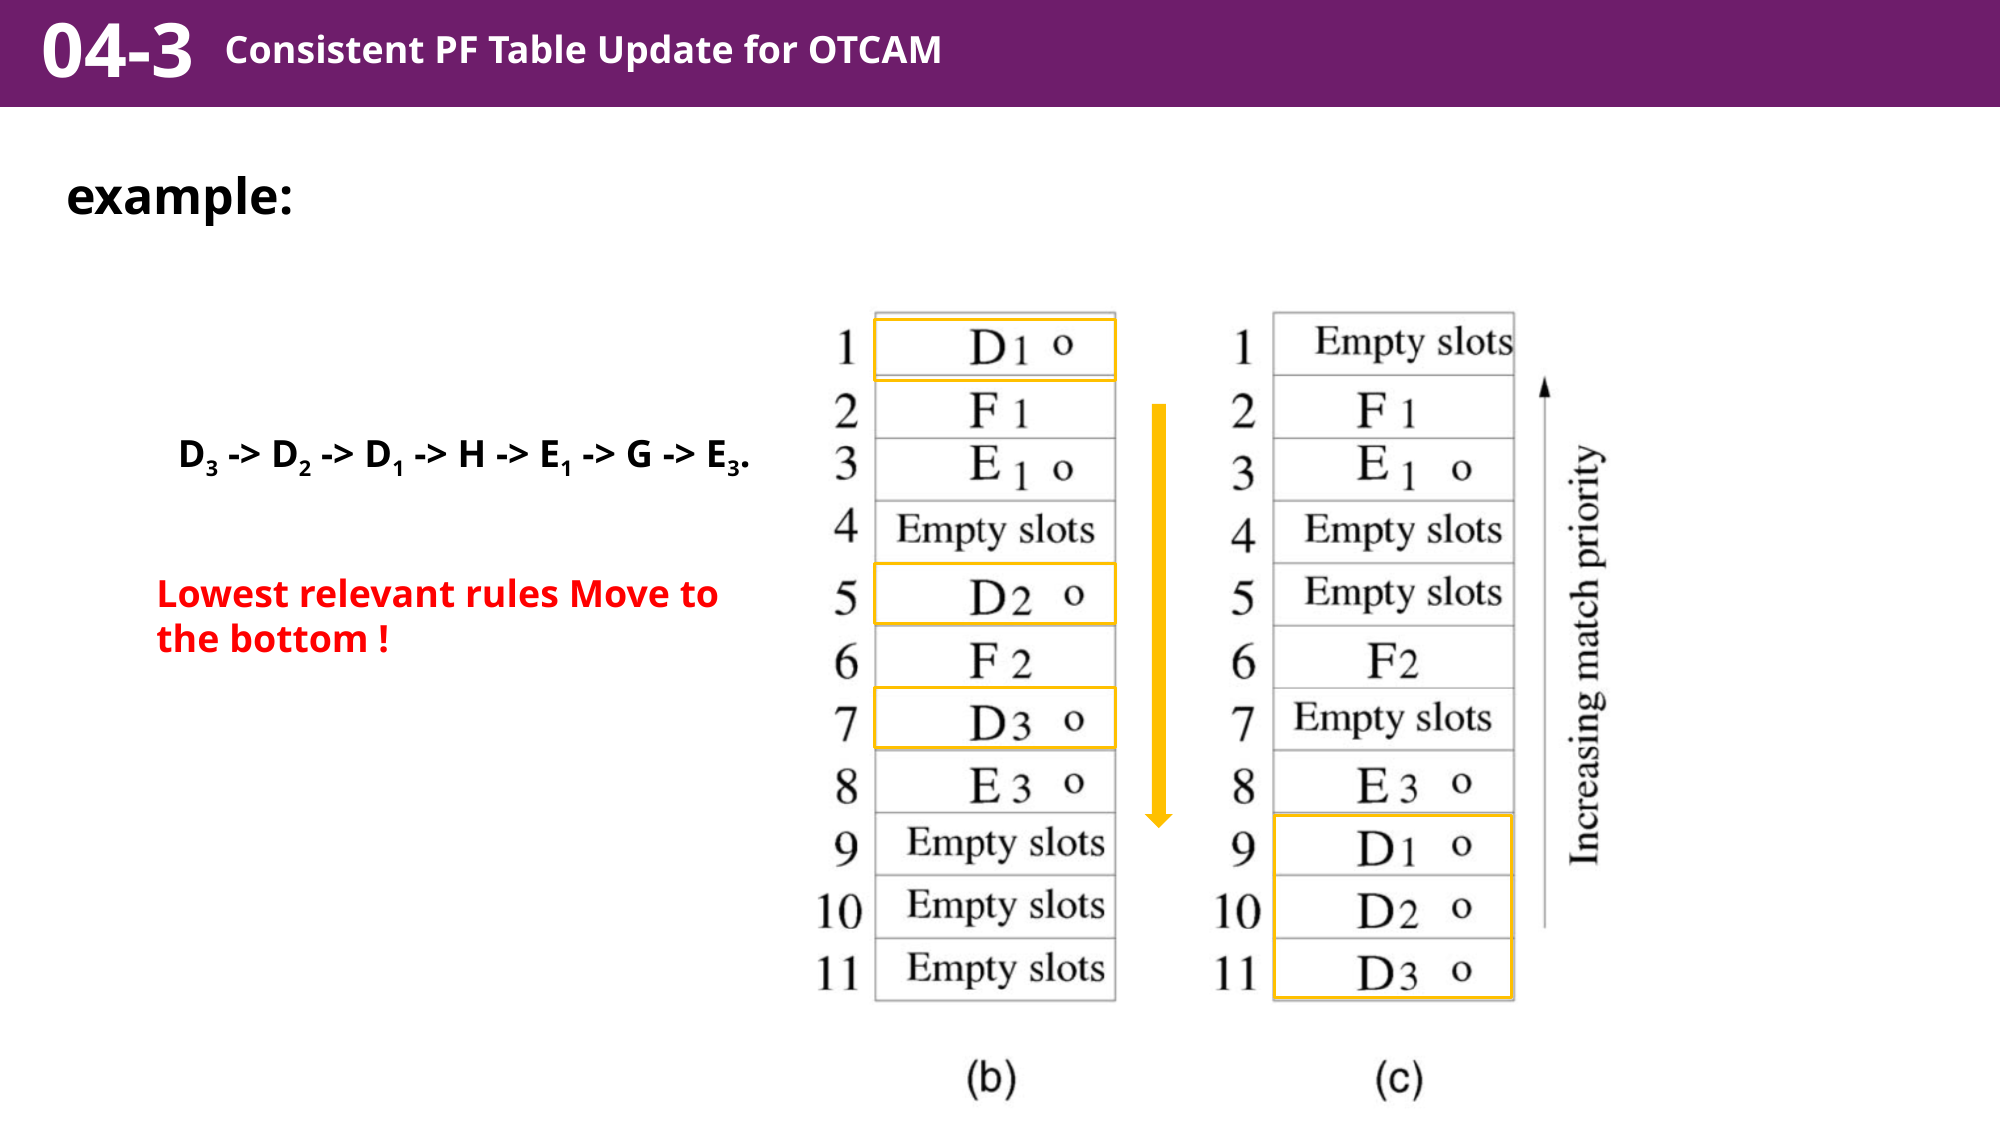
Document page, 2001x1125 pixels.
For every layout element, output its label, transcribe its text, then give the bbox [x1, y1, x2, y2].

text_box D3 -> D2 -> D1 -> H -> E1 -> G -> E3. [163, 422, 762, 489]
text_box Lowest relevant rules Move to the bottom ! [141, 563, 739, 668]
picture [762, 265, 1662, 1125]
list 04-3 [26, 13, 258, 93]
text_box example: [51, 156, 309, 232]
list Consistent PF Table Update for OTCAM [258, 23, 1881, 84]
